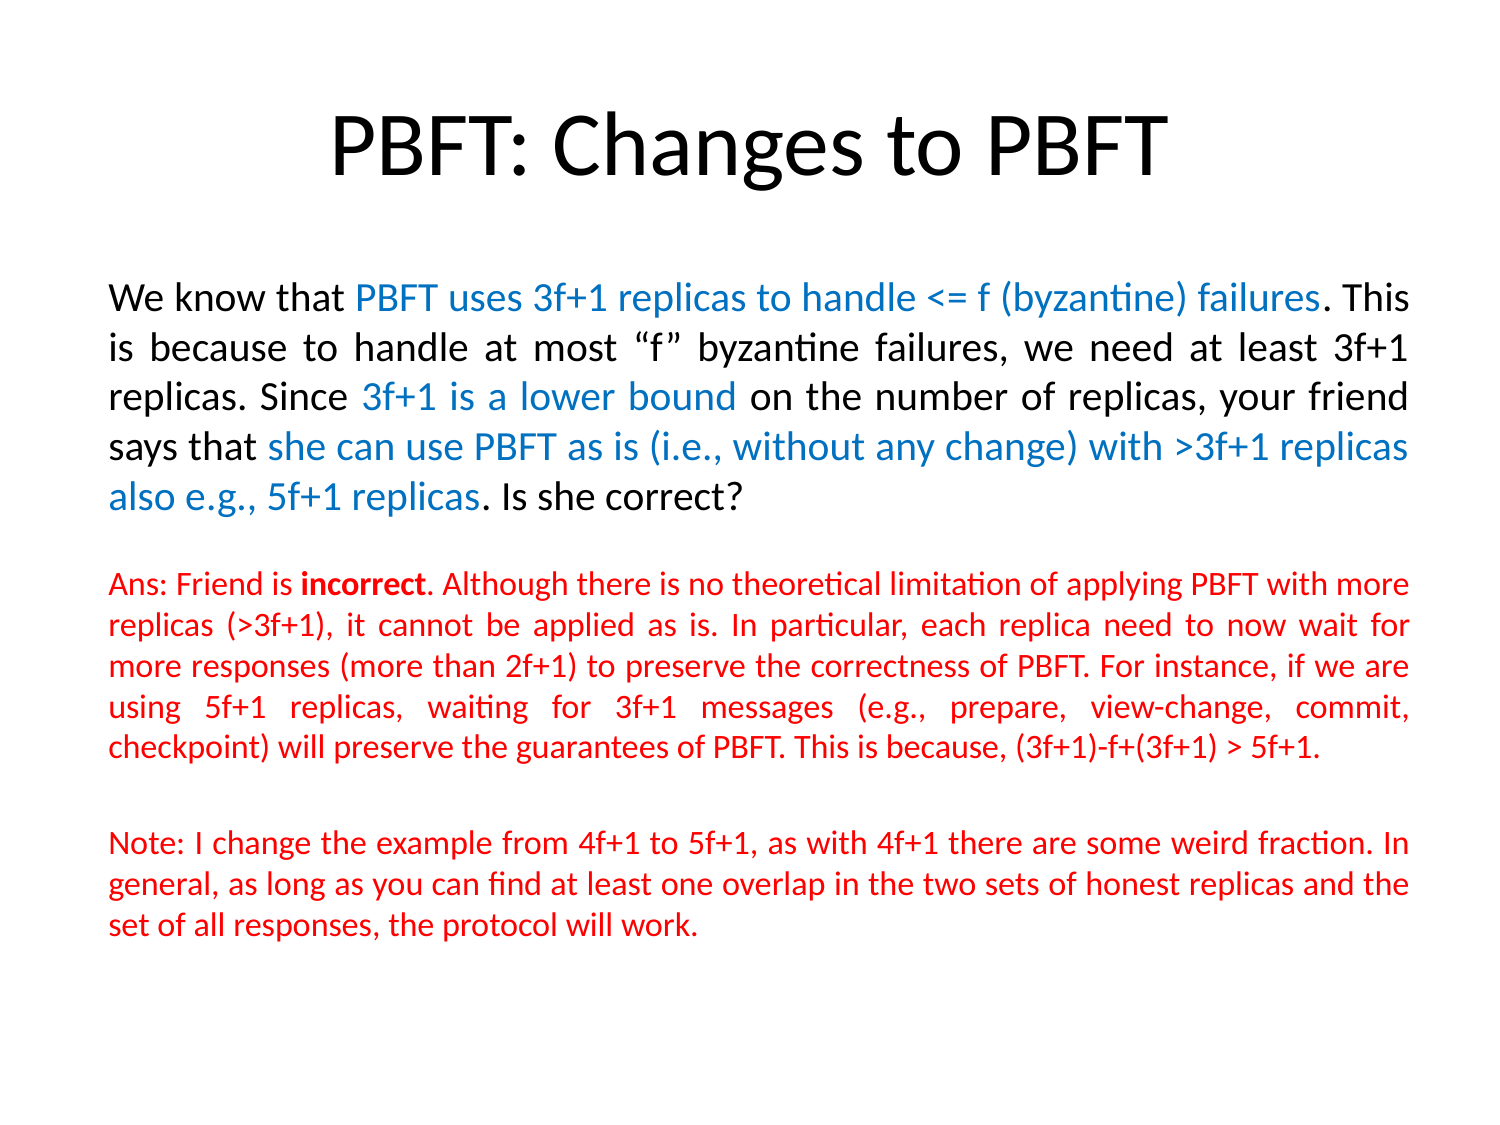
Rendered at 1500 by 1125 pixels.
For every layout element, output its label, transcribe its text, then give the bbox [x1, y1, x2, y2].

list We know that PBFT uses 3f+1 replicas to handle <= f (byzantine) failures. This is because to handle at most “f” byzantine failures, we need at least 3f+1 replicas. Since 3f+1 is a lower bound on the number of replicas, your friend says that she can use PBFT as is (i.e., without any change) with >3f+1 replicas also e.g., 5f+1 replicas. Is she correct? Ans: Friend is incorrect. Although there is no theoretical limitation of applying PBFT with more replicas (>3f+1), it cannot be applied as is. In particular, each replica need to now wait for more responses (more than 2f+1) to preserve the correctness of PBFT. For instance, if we are using 5f+1 replicas, waiting for 3f+1 messages (e.g., prepare, view-change, commit, checkpoint) will preserve the guarantees of PBFT. This is because, (3f+1)-f+(3f+1) > 5f+1. Note: I change the example from 4f+1 to 5f+1, as with 4f+1 there are some weird fraction. In general, as long as you can find at least one overlap in the two sets of honest replicas and the set of all responses, the protocol will work. [75, 262, 1425, 1005]
title PBFT: Changes to PBFT [75, 45, 1425, 233]
